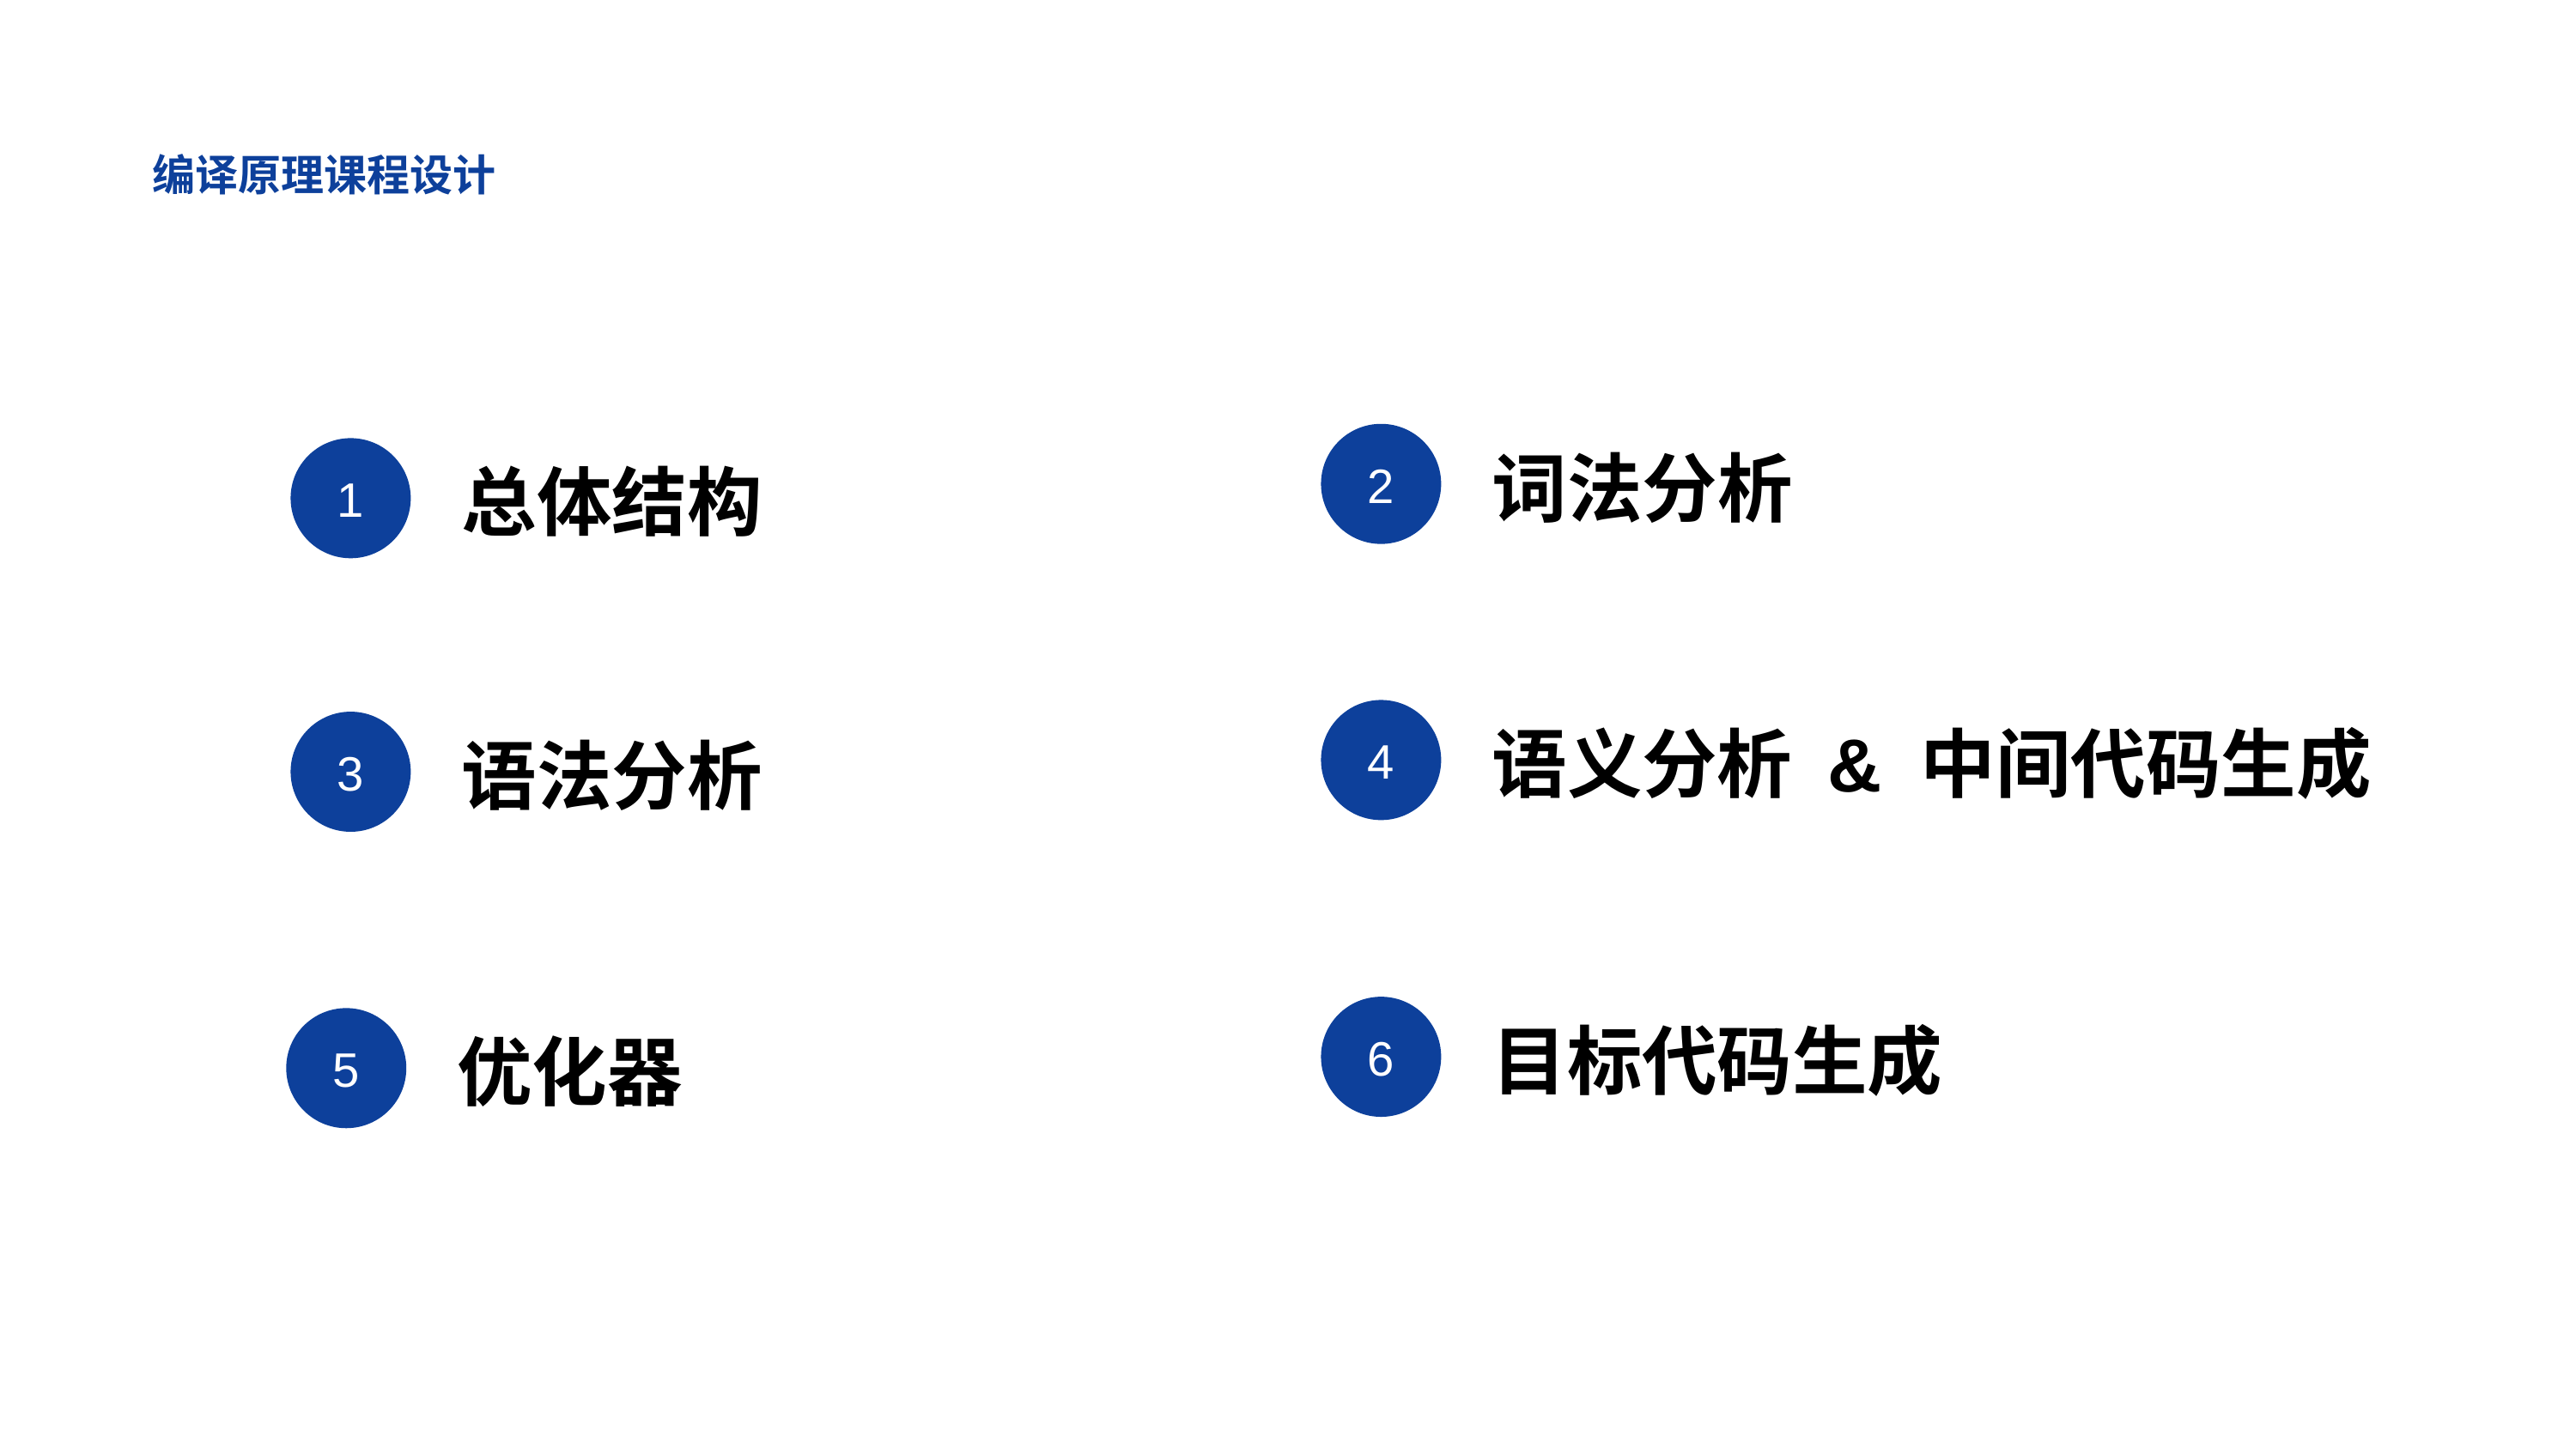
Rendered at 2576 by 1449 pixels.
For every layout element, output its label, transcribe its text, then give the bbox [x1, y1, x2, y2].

text_box 总体结构 [461, 455, 787, 553]
text_box 目标代码生成 [1492, 1014, 1959, 1111]
text_box 优化器 [457, 1025, 794, 1115]
text_box 词法分析 [1492, 440, 1824, 531]
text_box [1320, 993, 1442, 1120]
text_box 语义分析 & 中间代码生成 [1492, 717, 2372, 821]
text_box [289, 434, 411, 562]
text_box 语法分析 [461, 729, 795, 823]
text_box 编译原理课程设计 [152, 148, 915, 200]
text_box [285, 1004, 407, 1132]
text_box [289, 708, 411, 835]
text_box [1320, 696, 1442, 824]
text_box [1320, 421, 1442, 548]
